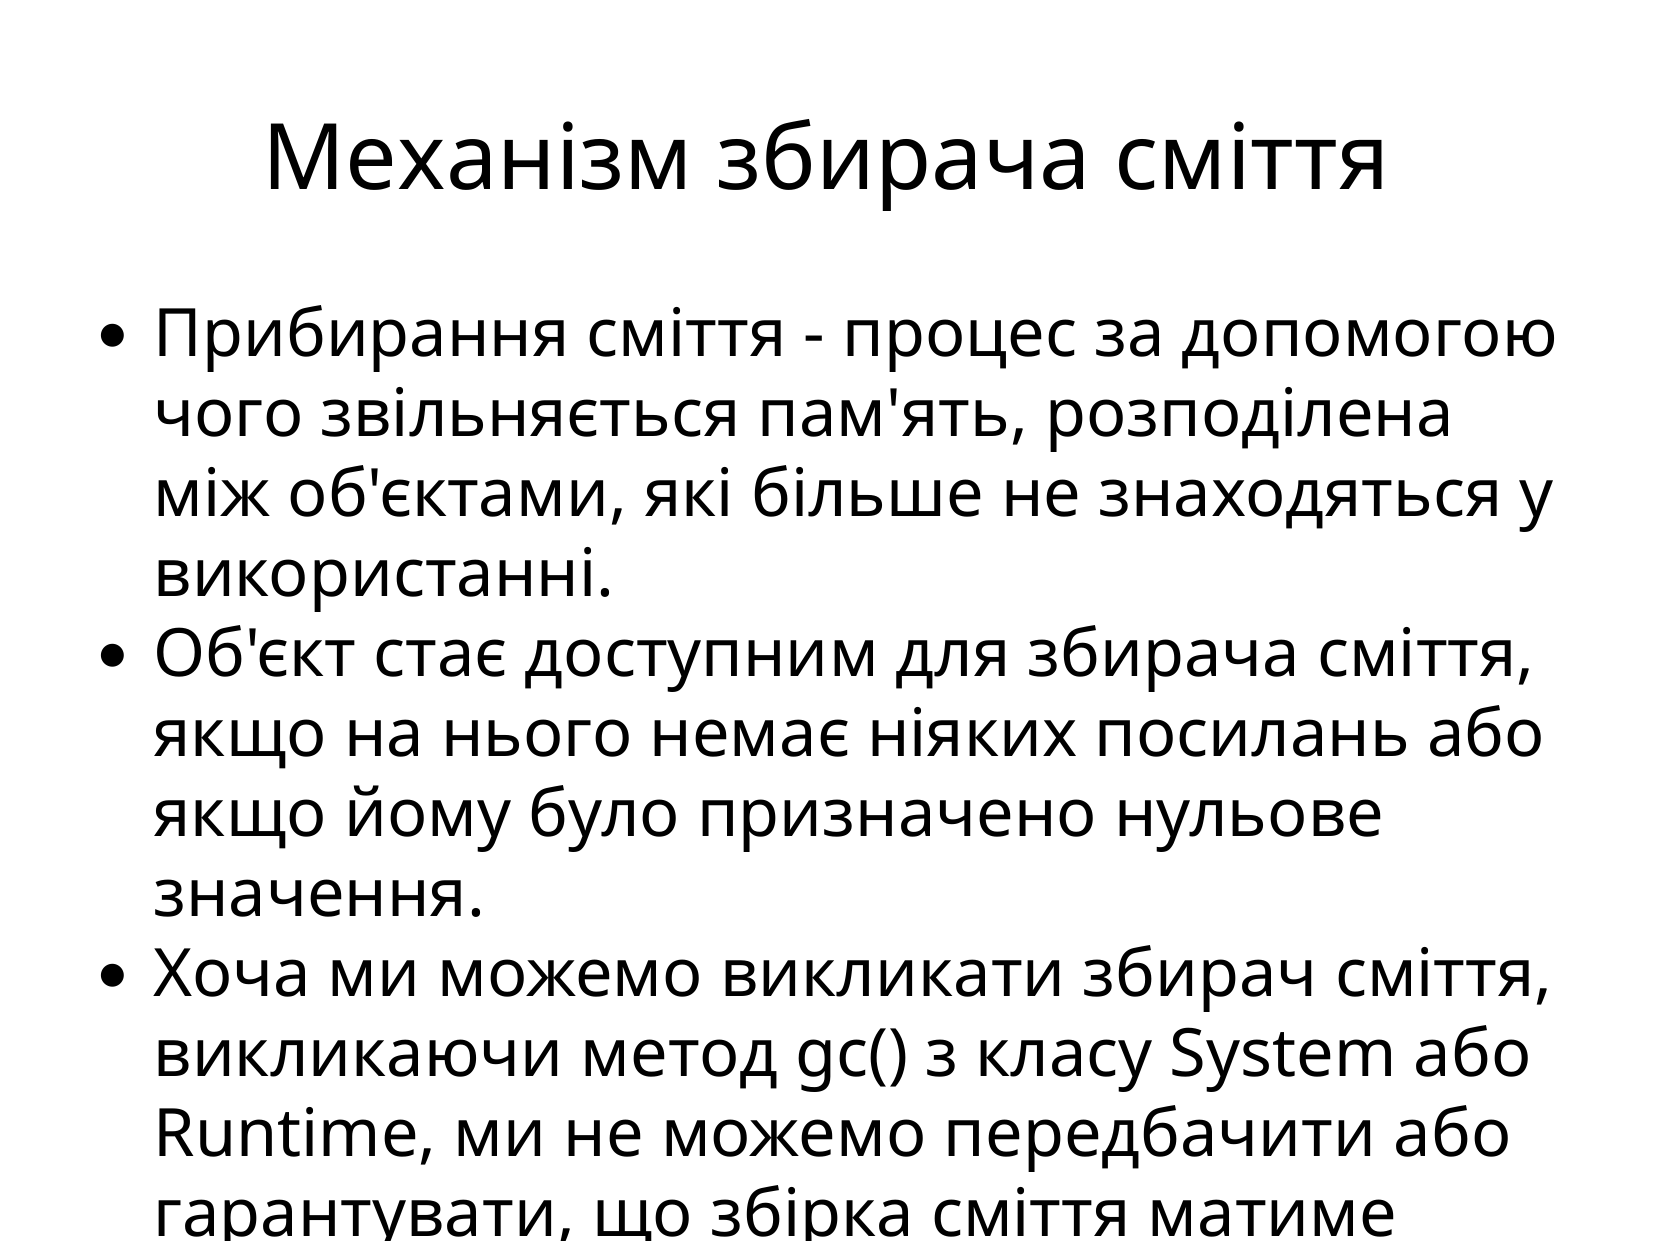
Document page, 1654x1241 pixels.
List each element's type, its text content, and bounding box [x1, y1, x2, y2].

text_box Механізм збирача сміття [82, 49, 1571, 257]
text_box Прибирання сміття - процес за допомогою чого звільняється пам'ять, розподілена між об'єктами, які більше не знаходяться у використанні. Об'єкт стає доступним для збирача сміття, якщо на нього немає ніяких посилань або якщо йому було призначено нульове значення. Хоча ми можемо викликати збирач сміття, викликаючи метод gc() з класу System або Runtime, ми не можемо передбачити або гарантувати, що збірка сміття матиме місце. [82, 290, 1571, 1010]
